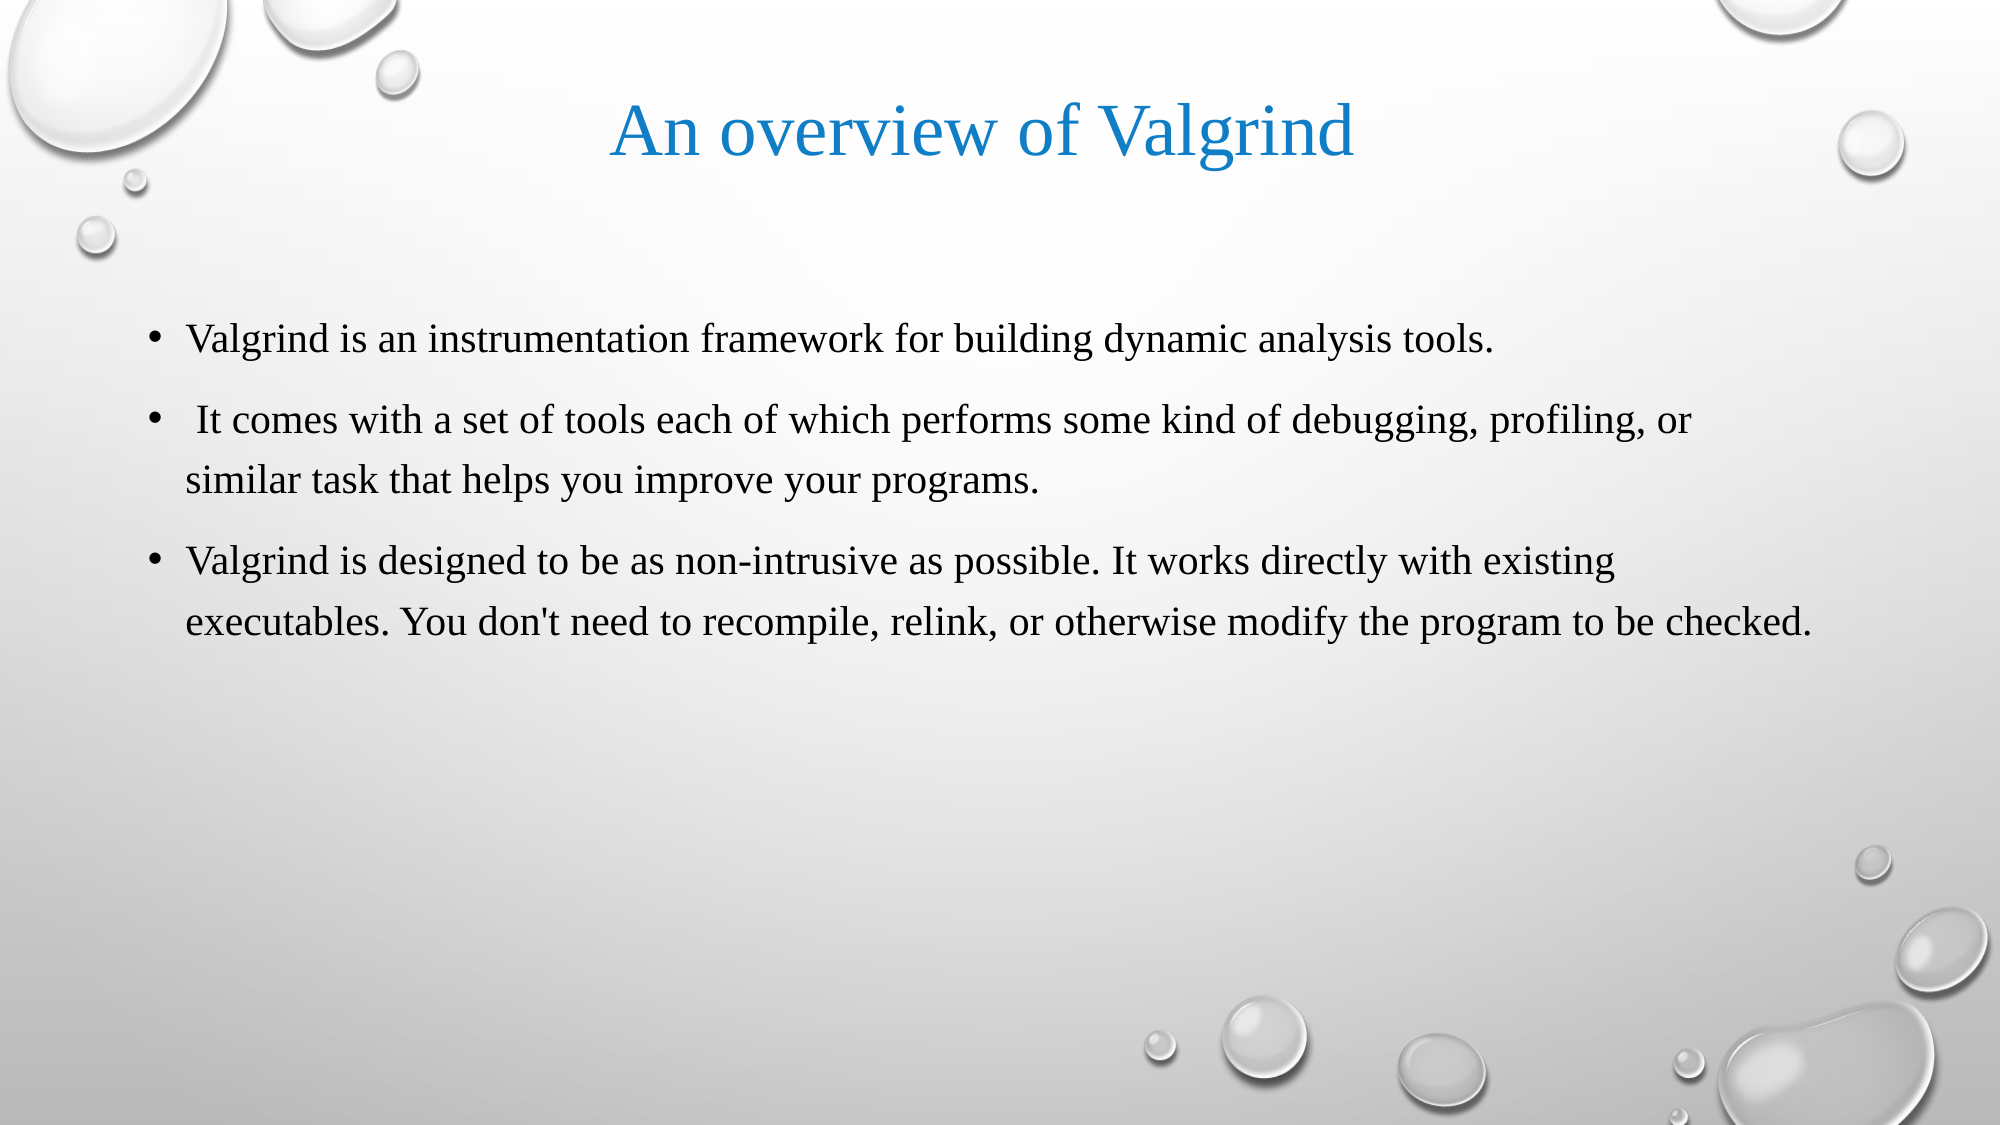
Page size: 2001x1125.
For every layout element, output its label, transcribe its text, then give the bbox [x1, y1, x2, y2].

title An overview of Valgrind [132, 0, 1833, 262]
picture [0, 0, 2000, 1125]
list Valgrind is an instrumentation framework for building dynamic analysis tools. It comes with a set of tools each of which performs some kind of debugging, profiling, or similar task that helps you improve your programs. Valgrind is designed to be as non-intrusive as possible. It works directly with existing executables. You don't need to recompile, relink, or otherwise modify the program to be checked. [132, 293, 1833, 1024]
